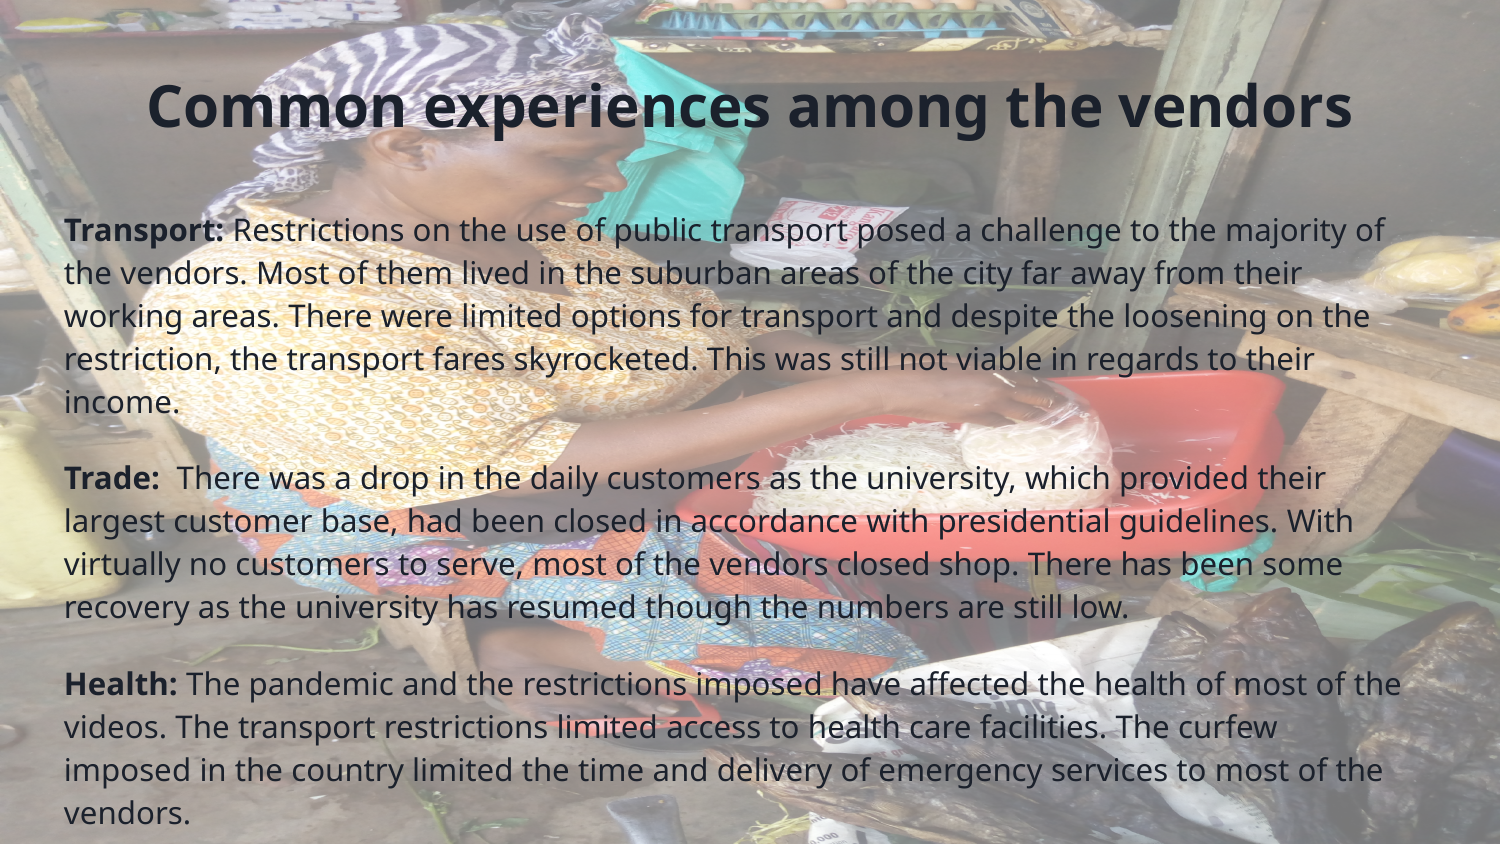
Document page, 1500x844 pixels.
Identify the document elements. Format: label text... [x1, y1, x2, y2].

title Common experiences among the vendors [75, 33, 1425, 175]
list Transport: Restrictions on the use of public transport posed a challenge to the majority of the vendors. Most of them lived in the suburban areas of the city far away from their working areas. There were limited options for transport and despite the loosening on the restriction, the transport fares skyrocketed. This was still not viable in regards to their income. Trade: There was a drop in the daily customers as the university, which provided their largest customer base, had been closed in accordance with presidential guidelines. With virtually no customers to serve, most of the vendors closed shop. There has been some recovery as the university has resumed though the numbers are still low. Health: The pandemic and the restrictions imposed have affected the health of most of the videos. The transport restrictions limited access to health care facilities. The curfew imposed in the country limited the time and delivery of emergency services to most of the vendors. [48, 196, 1425, 844]
